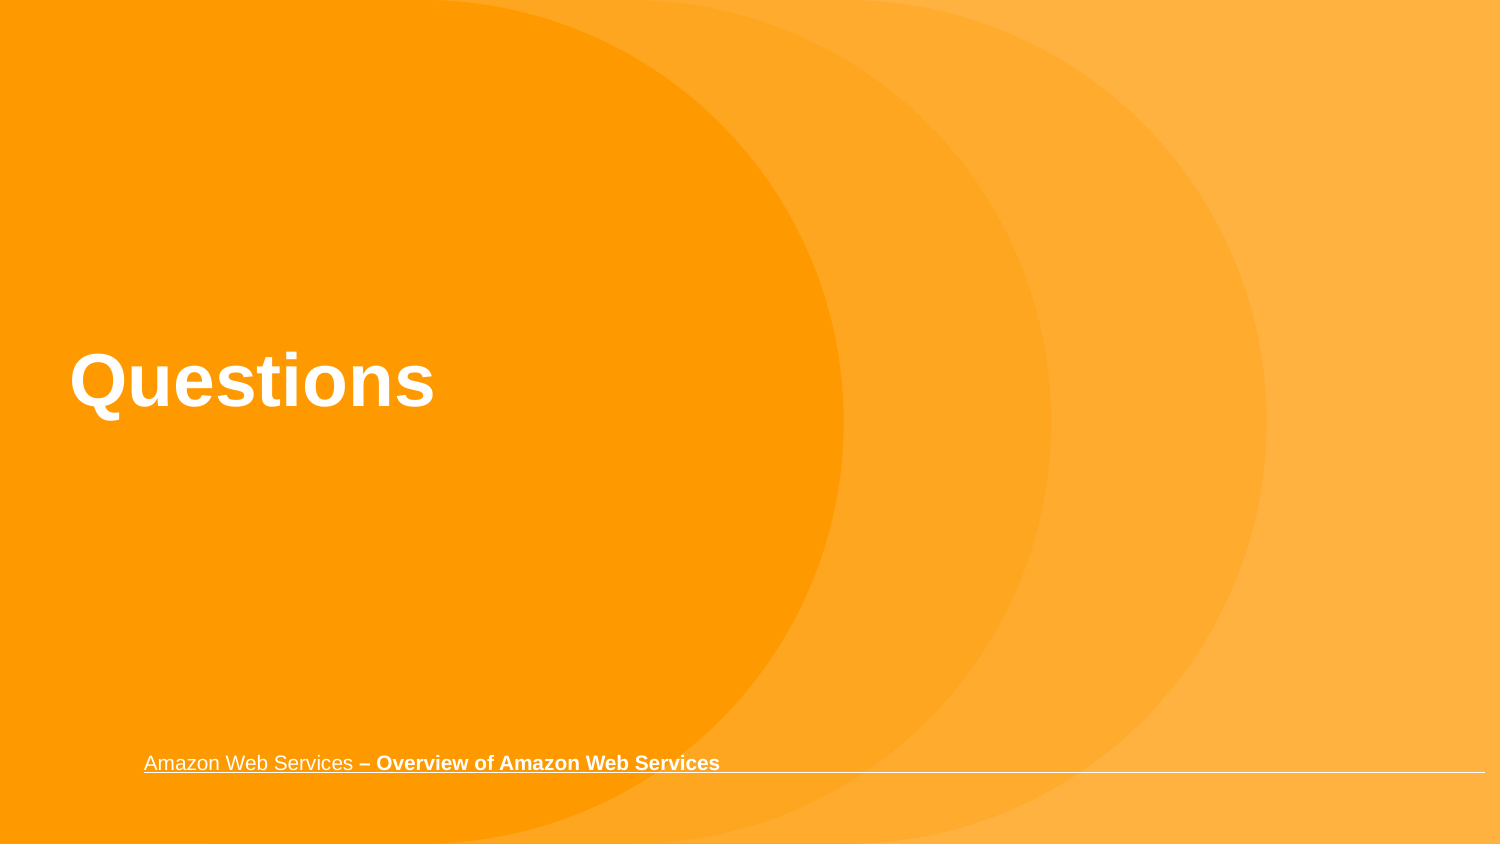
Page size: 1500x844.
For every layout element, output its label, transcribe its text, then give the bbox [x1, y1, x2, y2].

slide_number Amazon Web Services – Overview of Amazon Web Services [0, 750, 1500, 825]
title Questions [54, 179, 767, 664]
